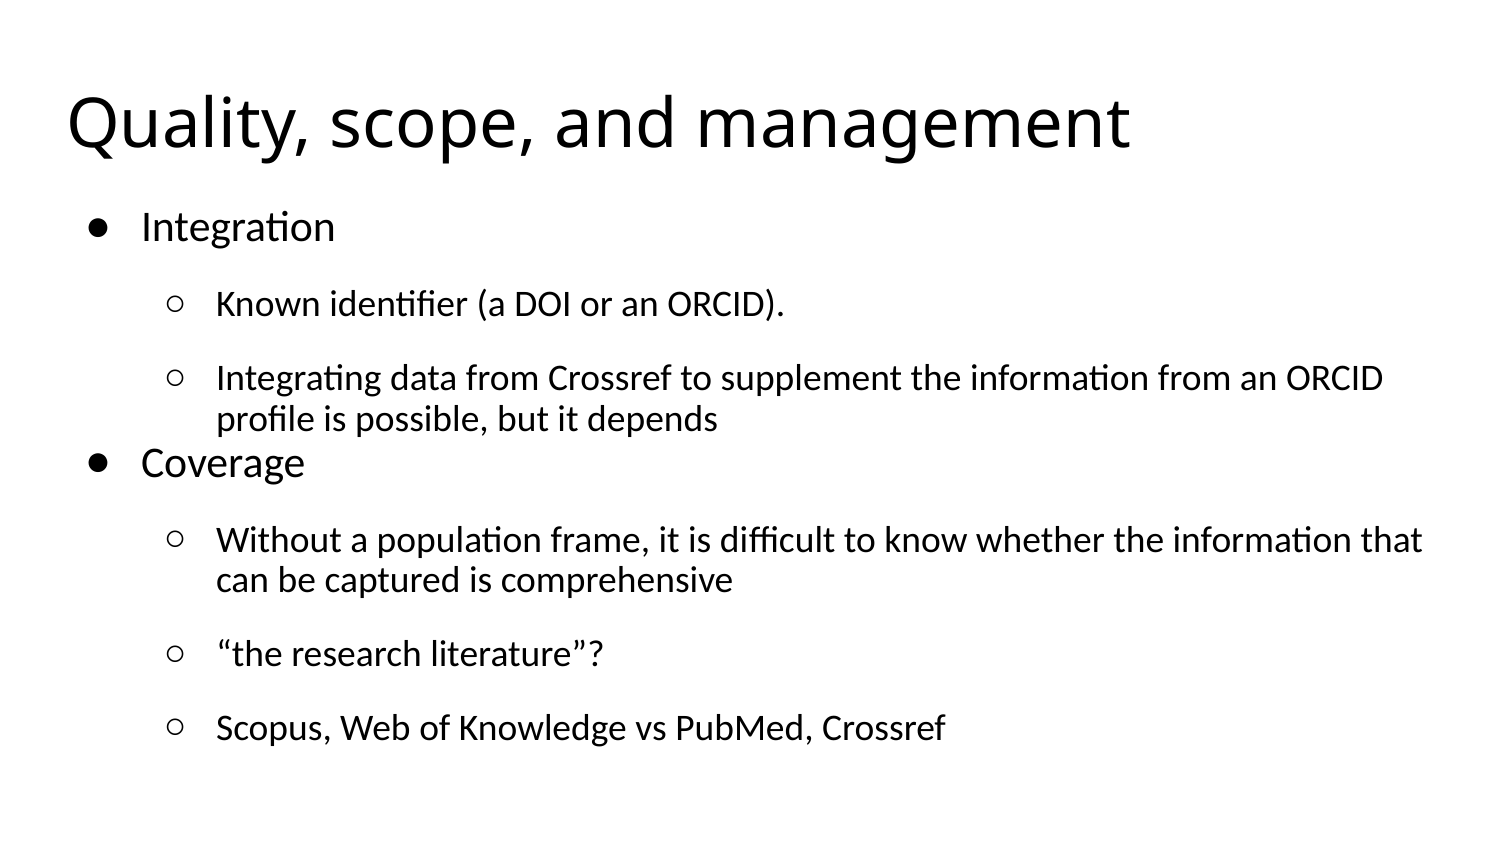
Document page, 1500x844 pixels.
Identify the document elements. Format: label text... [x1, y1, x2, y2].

title Quality, scope, and management [51, 72, 1449, 167]
list Integration Known identiﬁer (a DOI or an ORCID). Integrating data from Crossref to supplement the information from an ORCID proﬁle is possible, but it depends Coverage Without a population frame, it is diﬃcult to know whether the information that can be captured is comprehensive “the research literature”? Scopus, Web of Knowledge vs PubMed, Crossref [51, 189, 1449, 750]
